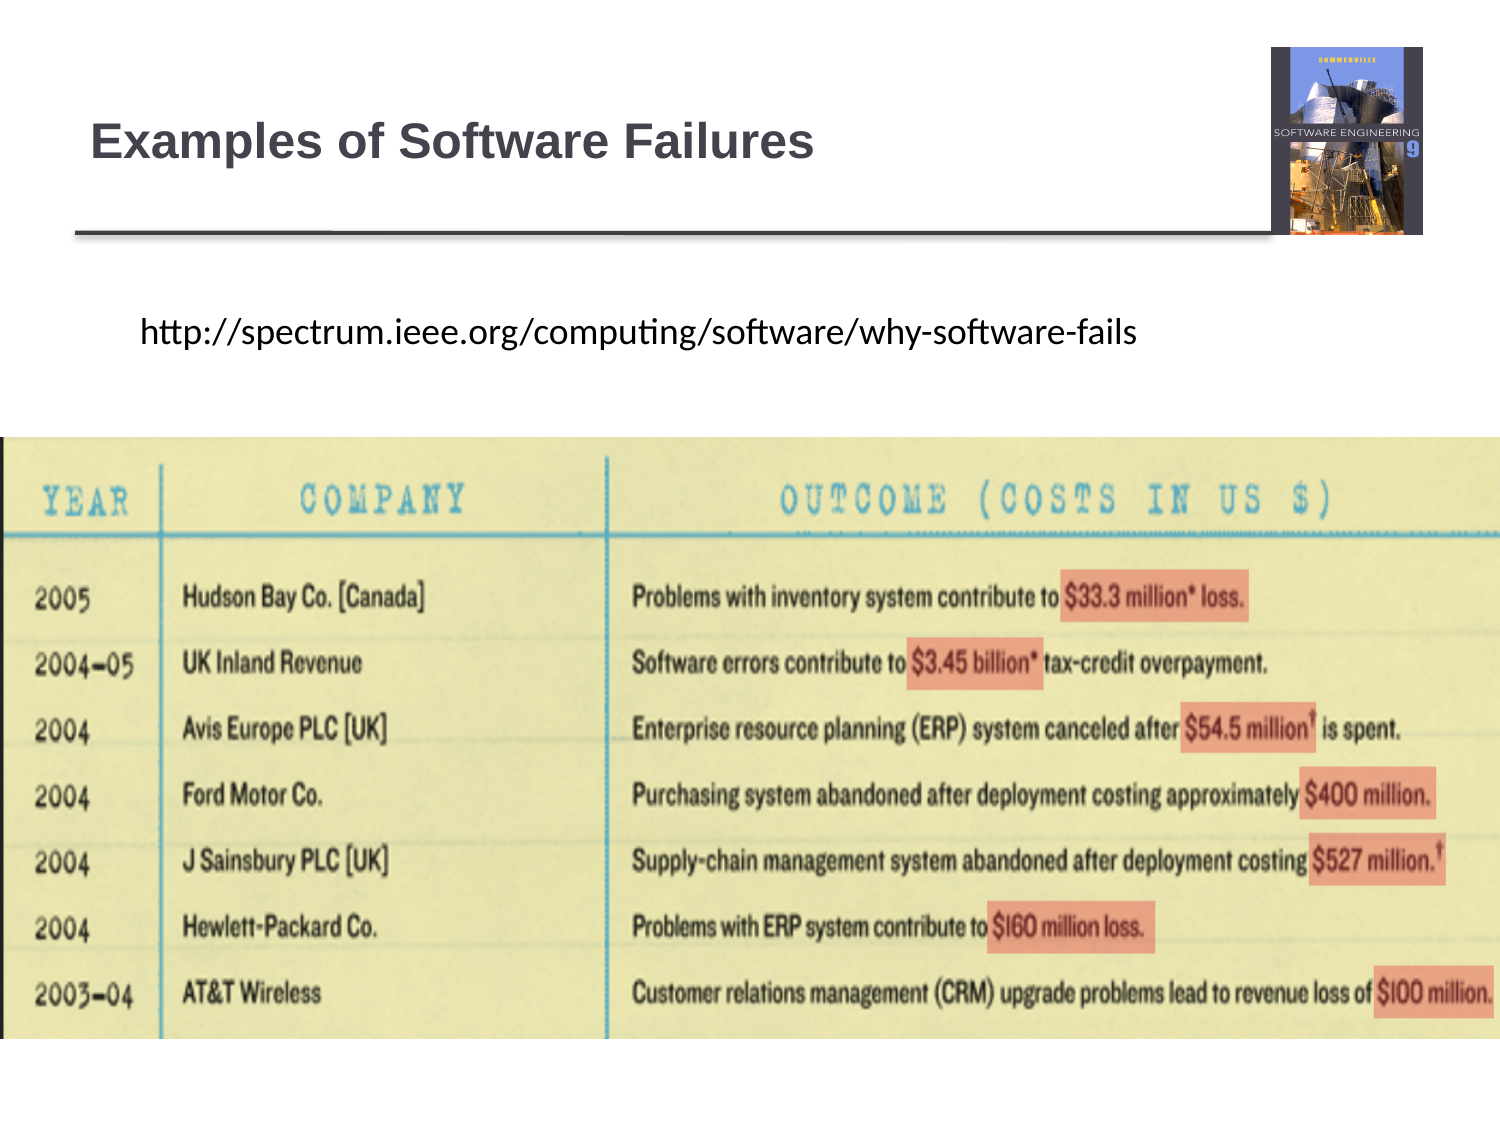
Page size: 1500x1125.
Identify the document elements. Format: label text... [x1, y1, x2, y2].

picture [1272, 47, 1423, 235]
text_box http://spectrum.ieee.org/computing/software/why-software-fails [124, 299, 1238, 360]
picture [0, 437, 1500, 1040]
title Examples of Software Failures [74, 44, 1272, 233]
